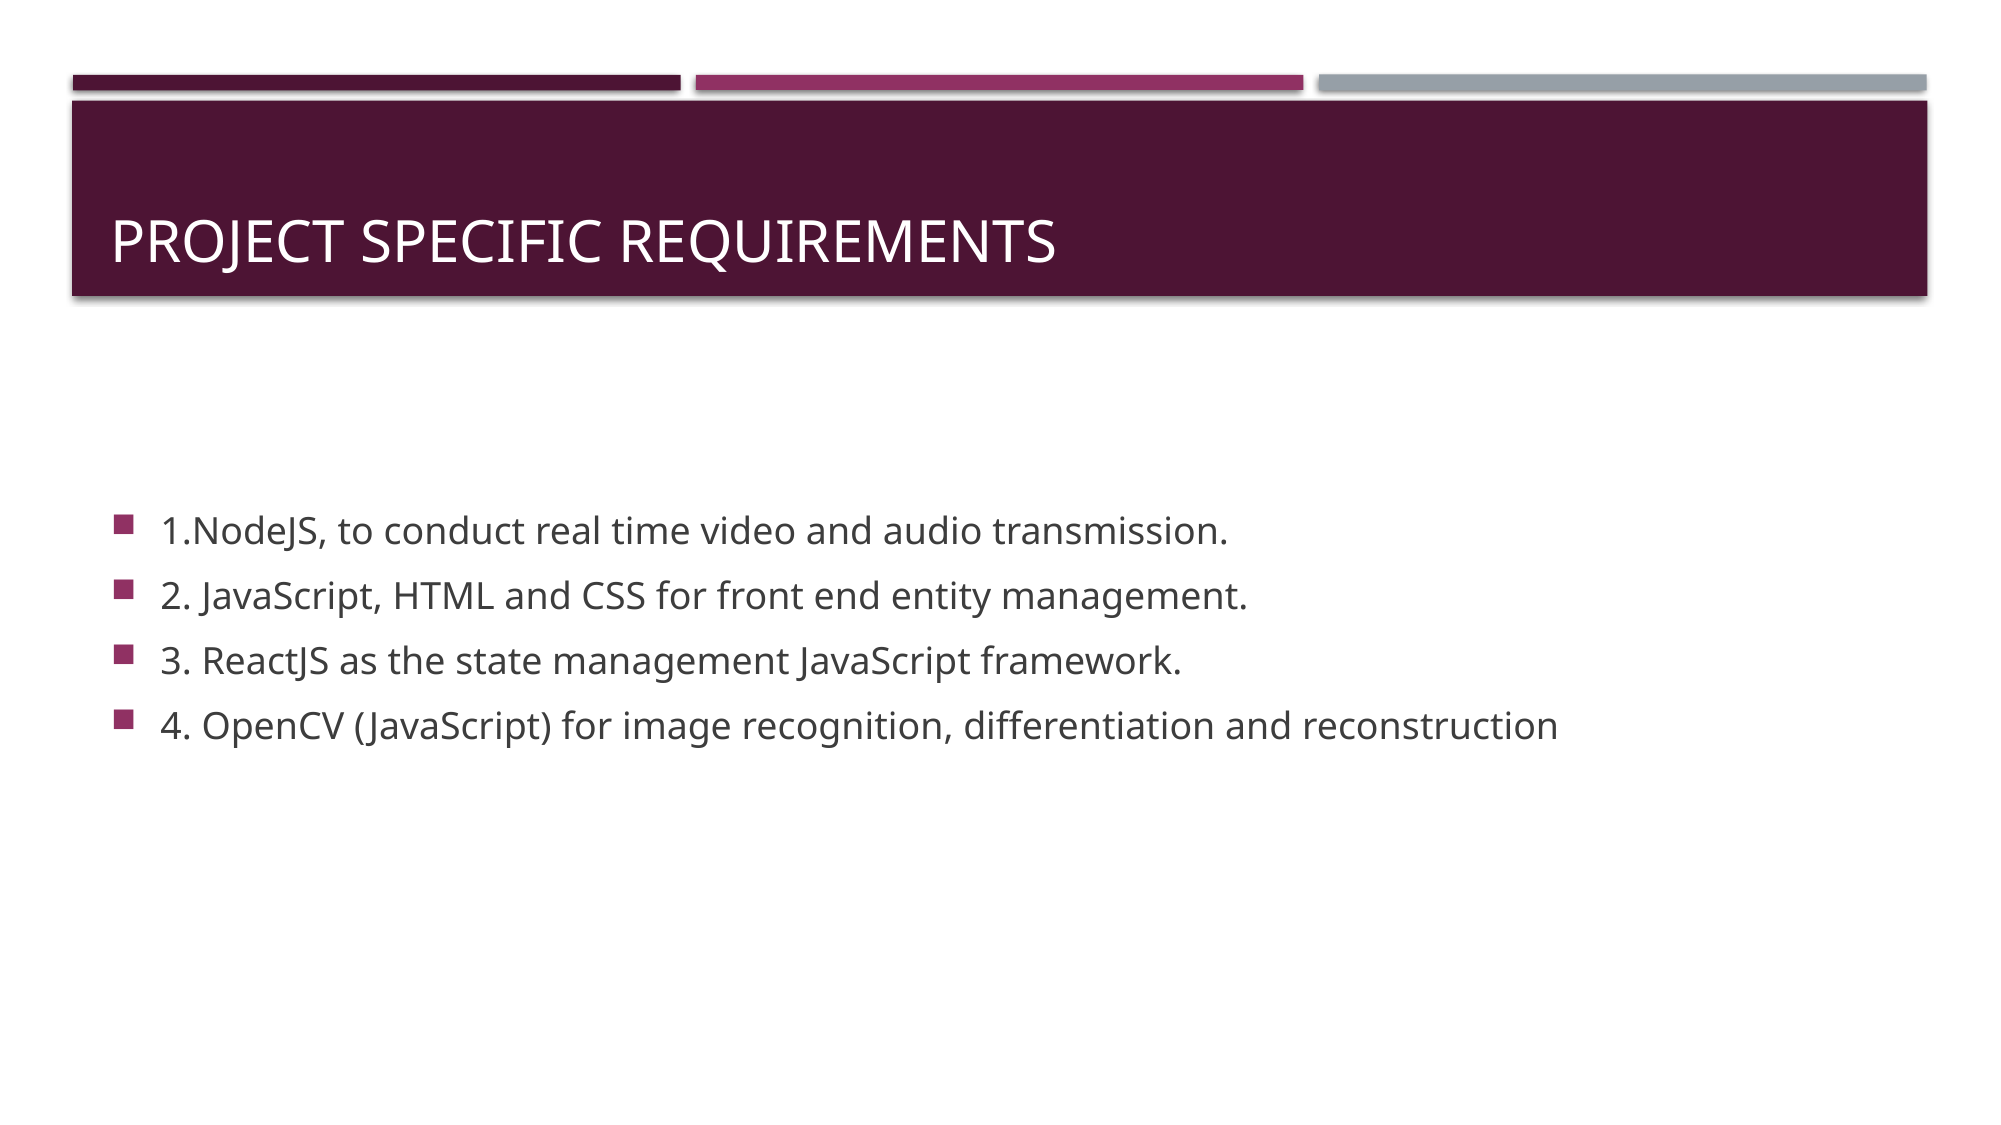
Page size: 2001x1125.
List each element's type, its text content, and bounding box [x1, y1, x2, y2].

title PROJECT SPECIFIC REQUIREMENTS [95, 115, 1905, 282]
list 1.NodeJS, to conduct real time video and audio transmission. 2. JavaScript, HTML and CSS for front end entity management. 3. ReactJS as the state management JavaScript framework. 4. OpenCV (JavaScript) for image recognition, differentiation and reconstruction [95, 357, 1905, 962]
